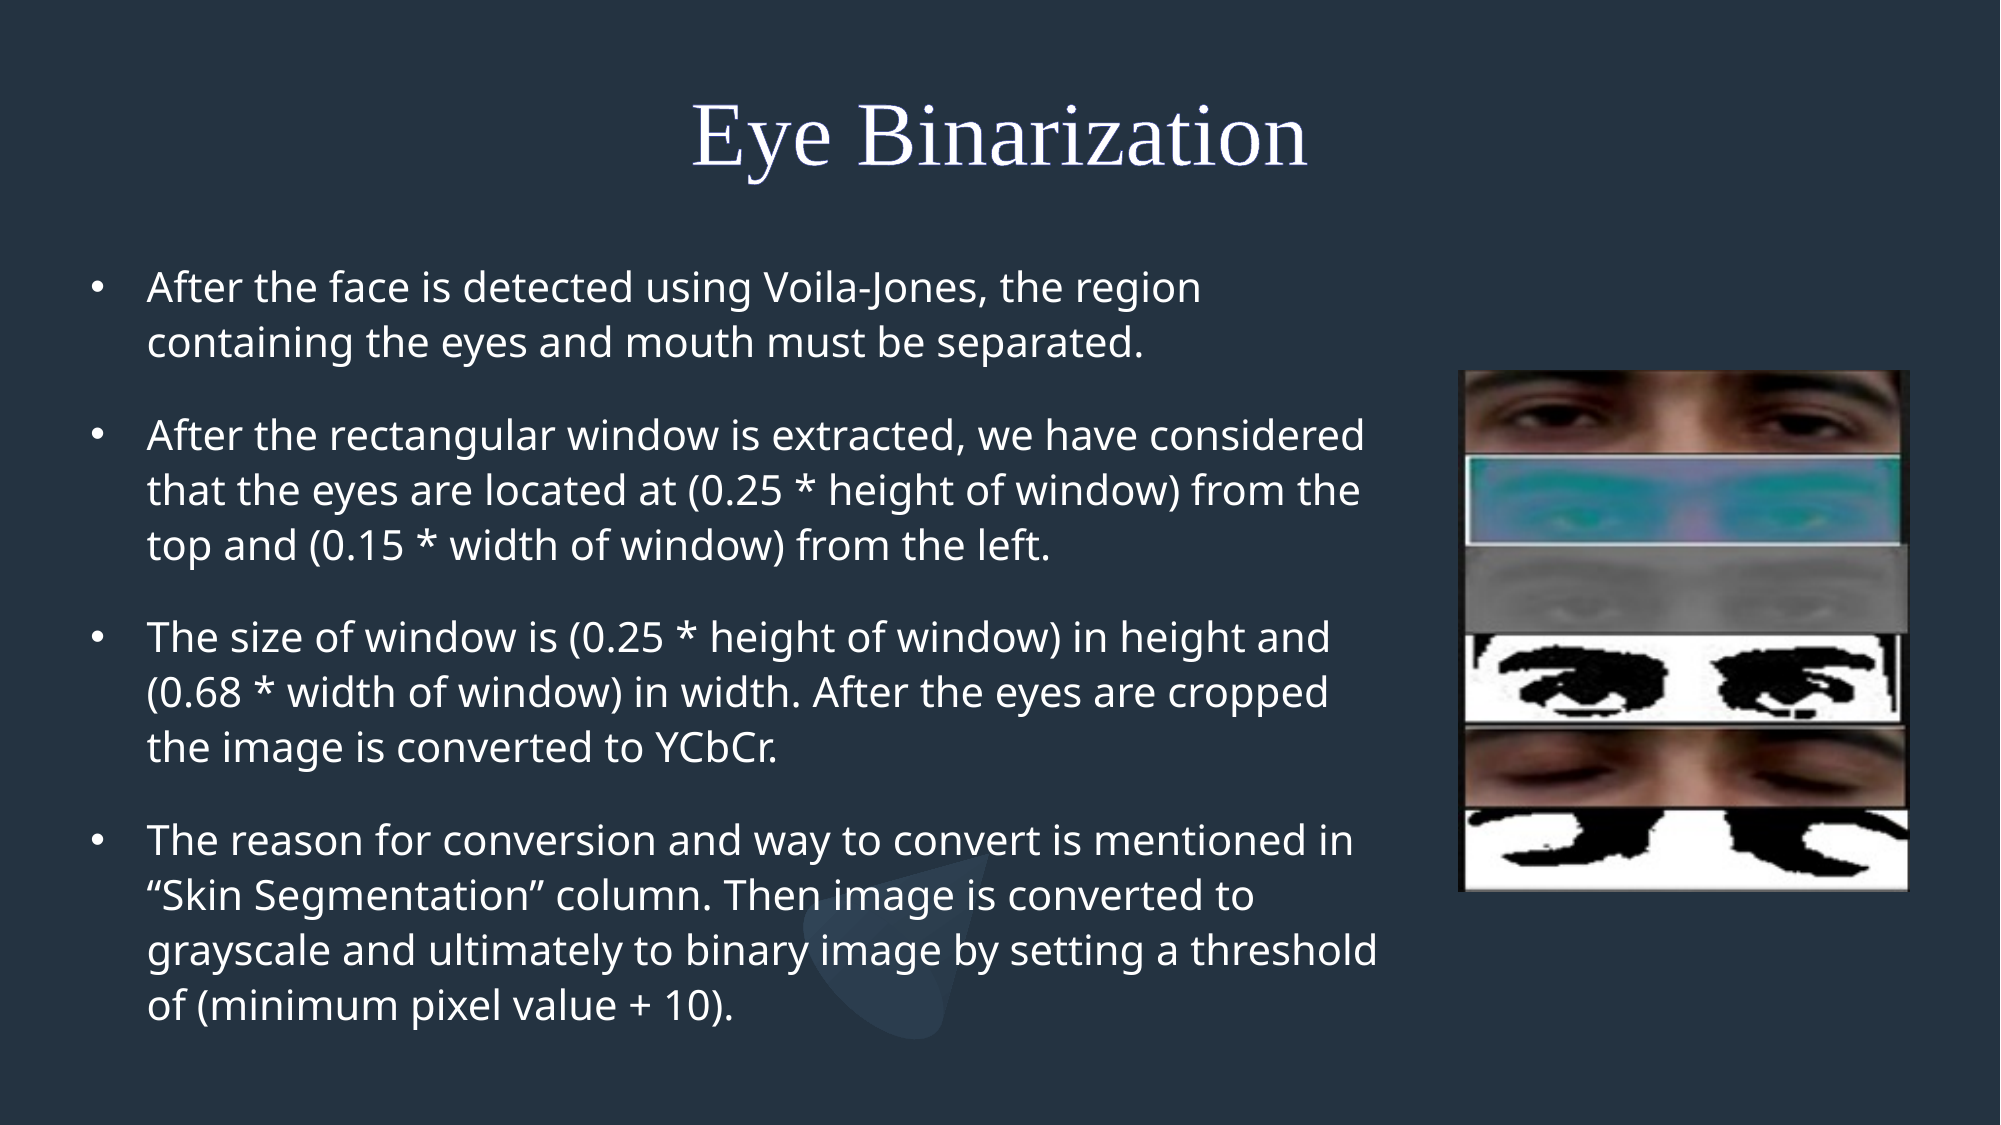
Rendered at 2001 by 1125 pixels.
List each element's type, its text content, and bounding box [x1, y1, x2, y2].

title Eye Binarization [90, 73, 1910, 195]
list After the face is detected using Voila-Jones, the region containing the eyes and mouth must be separated. After the rectangular window is extracted, we have considered that the eyes are located at (0.25 * height of window) from the top and (0.15 * width of window) from the left. The size of window is (0.25 * height of window) in height and (0.68 * width of window) in width. After the eyes are cropped the image is converted to YCbCr. The reason for conversion and way to convert is mentioned in “Skin Segmentation” column. Then image is converted to grayscale and ultimately to binary image by setting a threshold of (minimum pixel value + 10). [90, 255, 1382, 1041]
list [1458, 370, 1910, 892]
